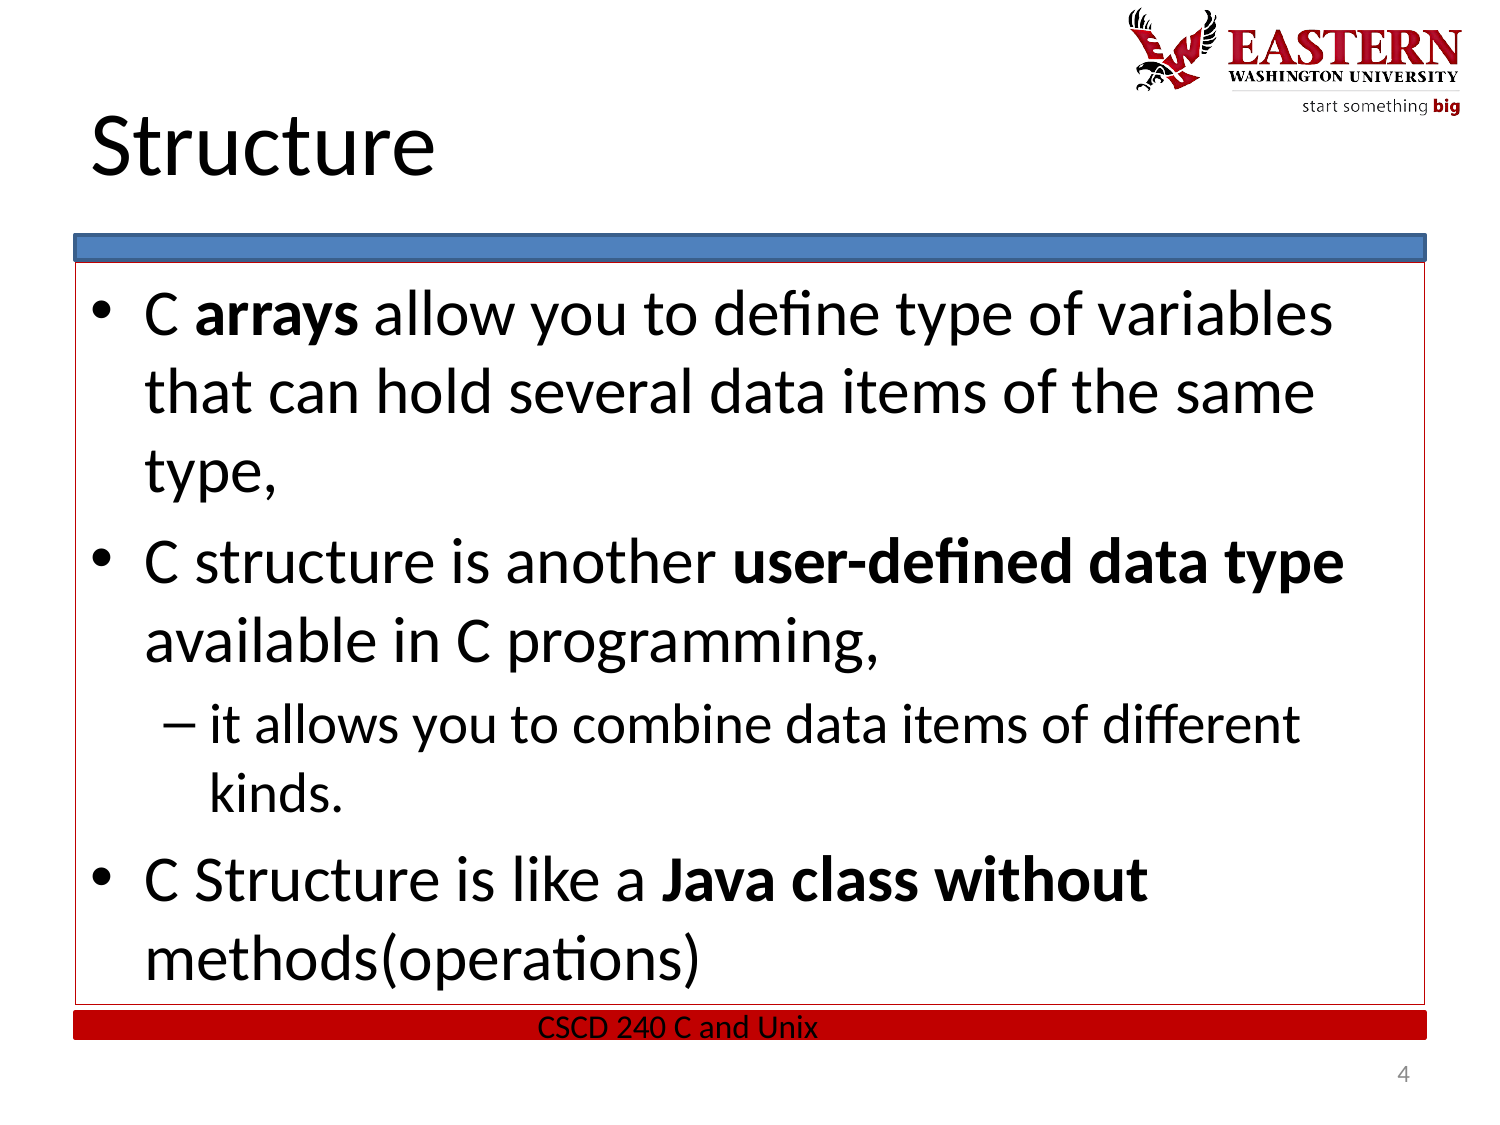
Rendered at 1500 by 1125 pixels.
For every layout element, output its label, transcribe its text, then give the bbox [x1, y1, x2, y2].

slide_number 4 [1074, 1042, 1425, 1103]
text_box [73, 1010, 537, 1040]
title Structure [75, 45, 1425, 233]
text_box [1050, 1010, 1427, 1040]
text_box [73, 233, 1427, 262]
picture [1112, 0, 1500, 130]
text_box CSCD 240 C and Unix [537, 1004, 1050, 1045]
list C arrays allow you to define type of variables that can hold several data items of the same type, C structure is another user-defined data type available in C programming, it allows you to combine data items of different kinds. C Structure is like a Java class without methods(operations) [75, 262, 1425, 1005]
